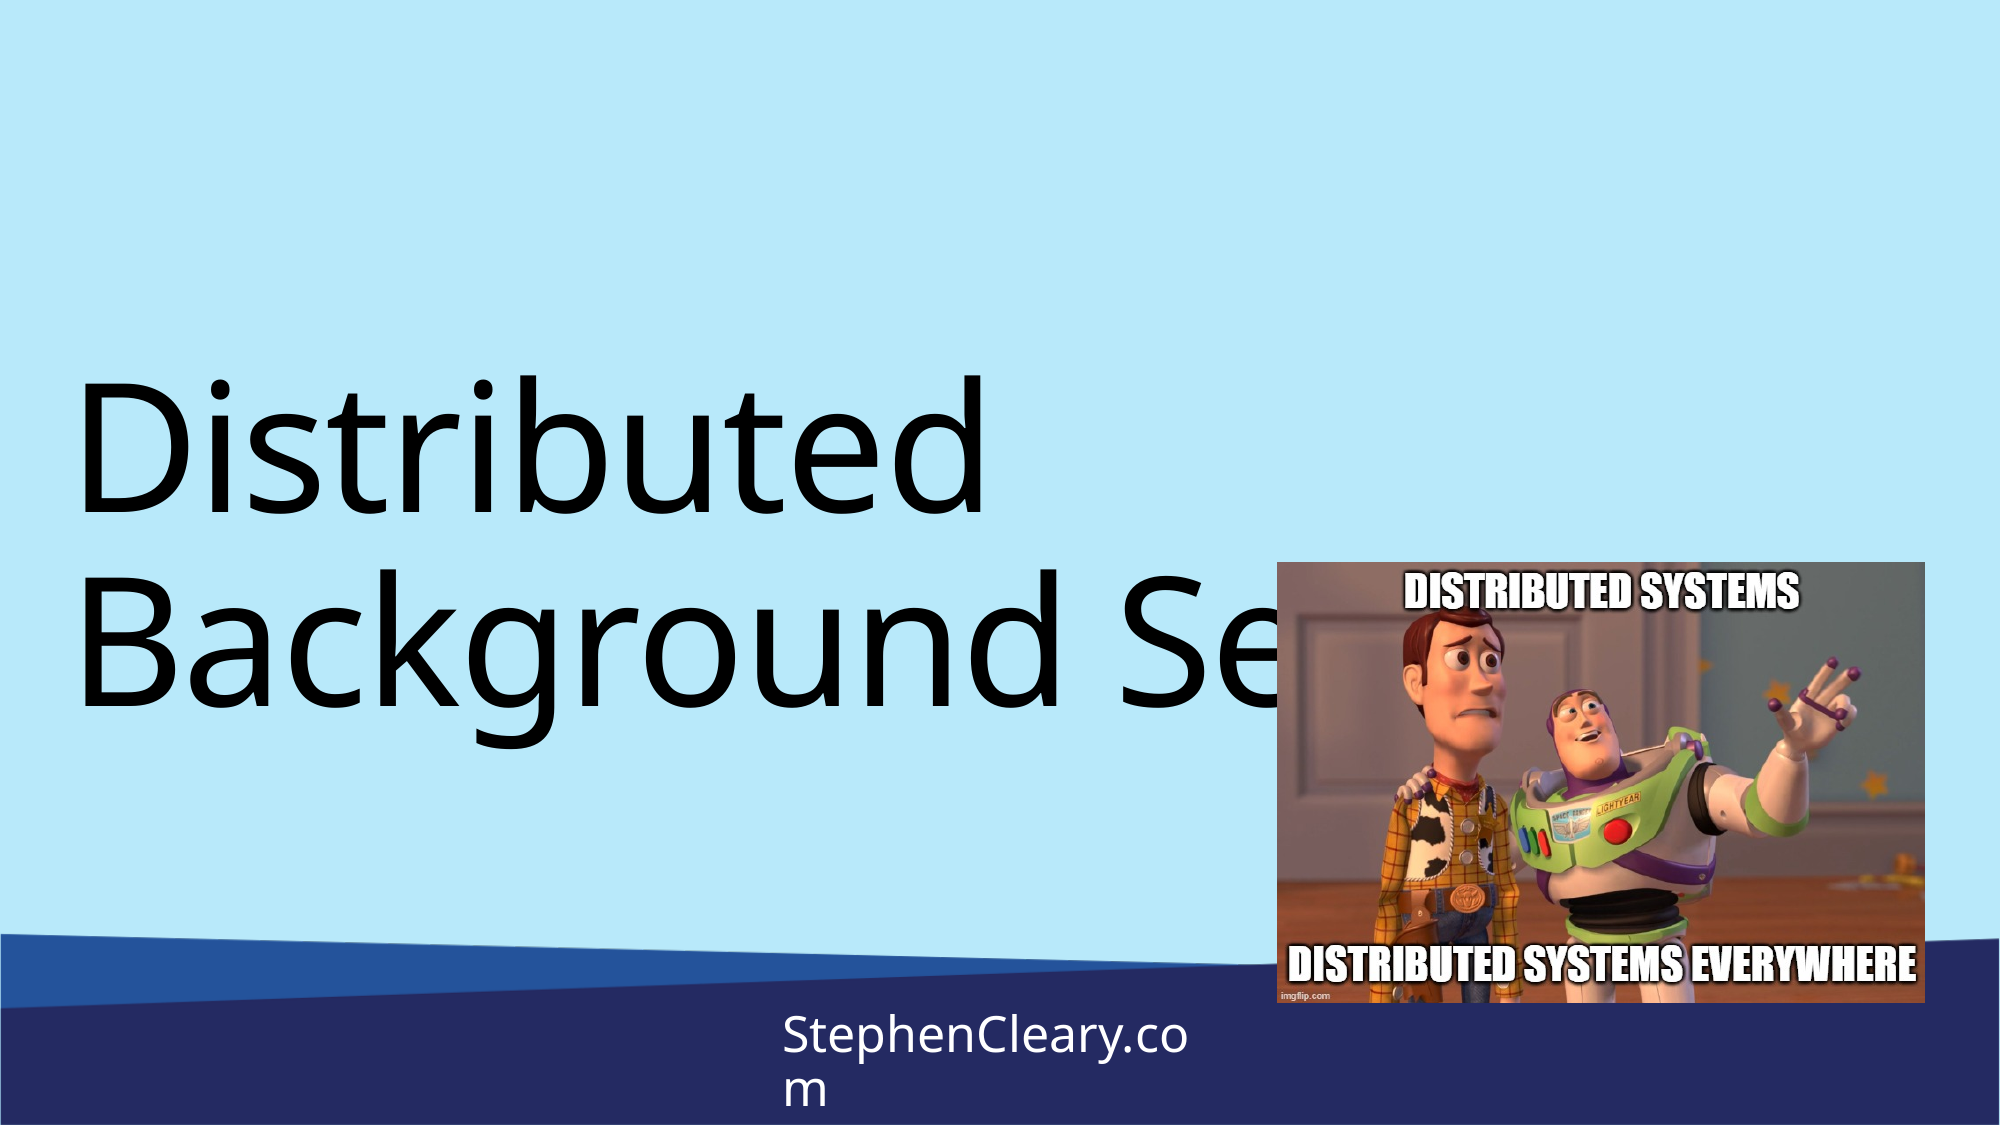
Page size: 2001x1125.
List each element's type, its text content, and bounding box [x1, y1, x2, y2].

picture [0, 0, 2000, 1125]
title Distributed Background Services [44, 341, 1956, 637]
